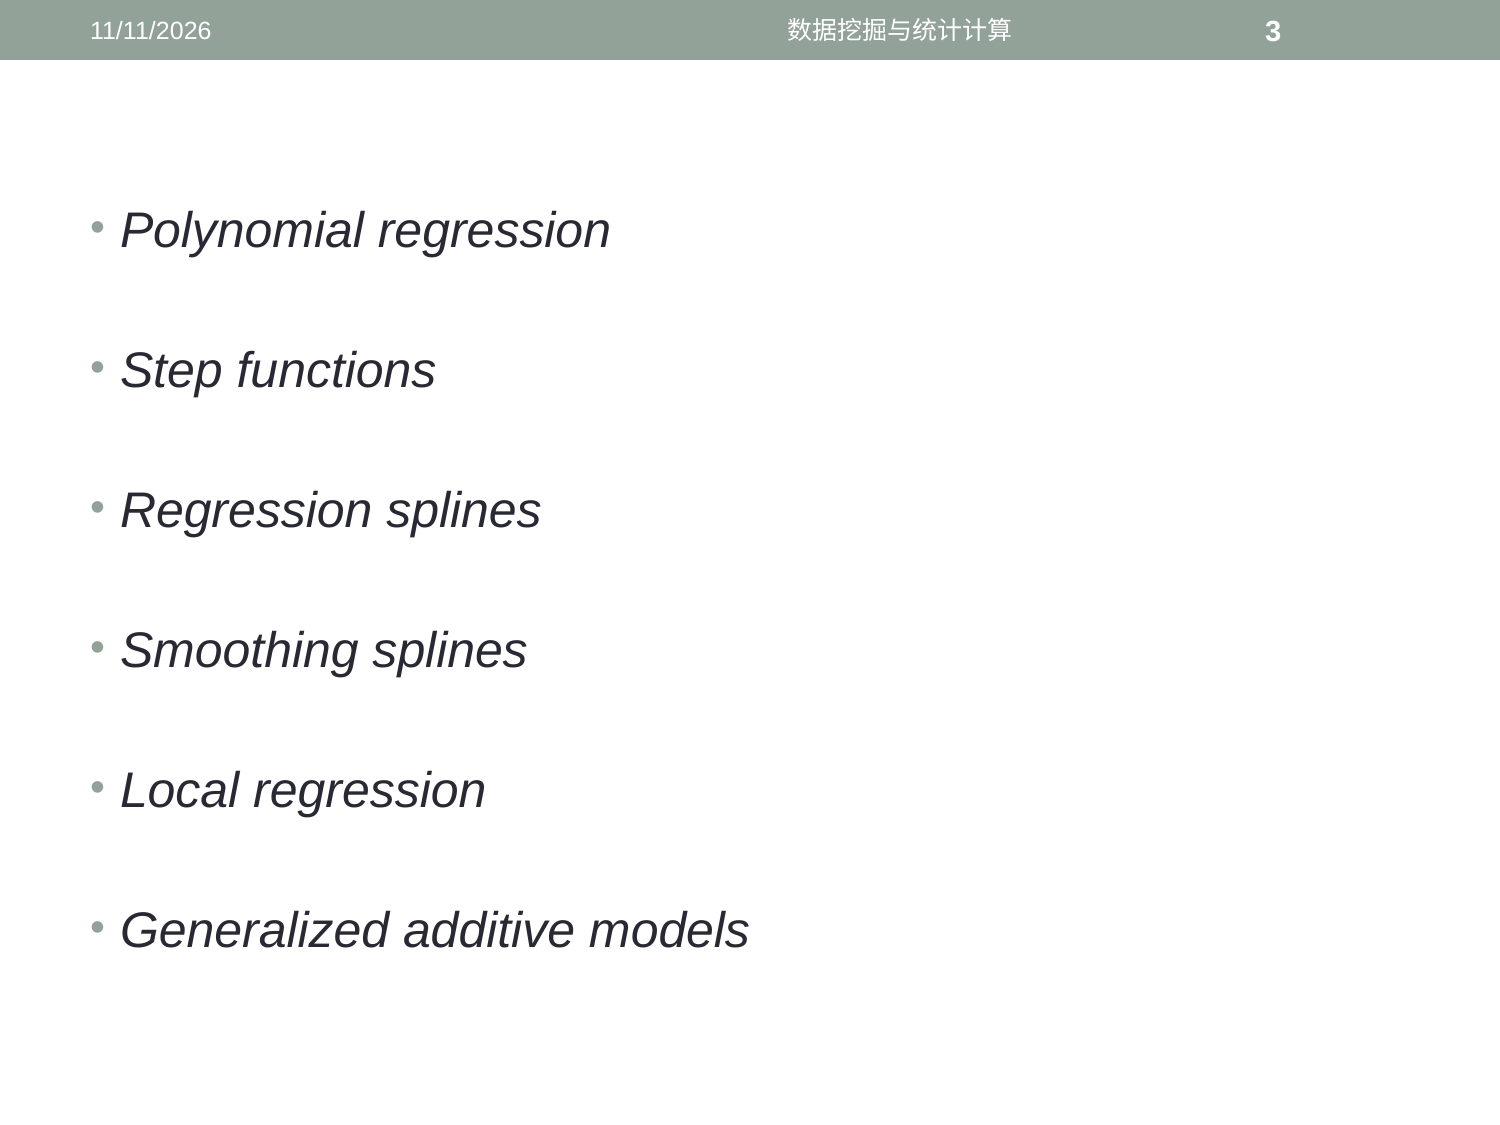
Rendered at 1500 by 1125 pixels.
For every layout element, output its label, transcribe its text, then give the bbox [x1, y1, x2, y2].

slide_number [75, 3, 550, 57]
slide_number 3 [1250, 3, 1425, 57]
list Polynomial regression Step functions Regression splines Smoothing splines Local regression Generalized additive models [75, 189, 1425, 1063]
footer 数据挖掘与统计计算 [562, 3, 1238, 57]
